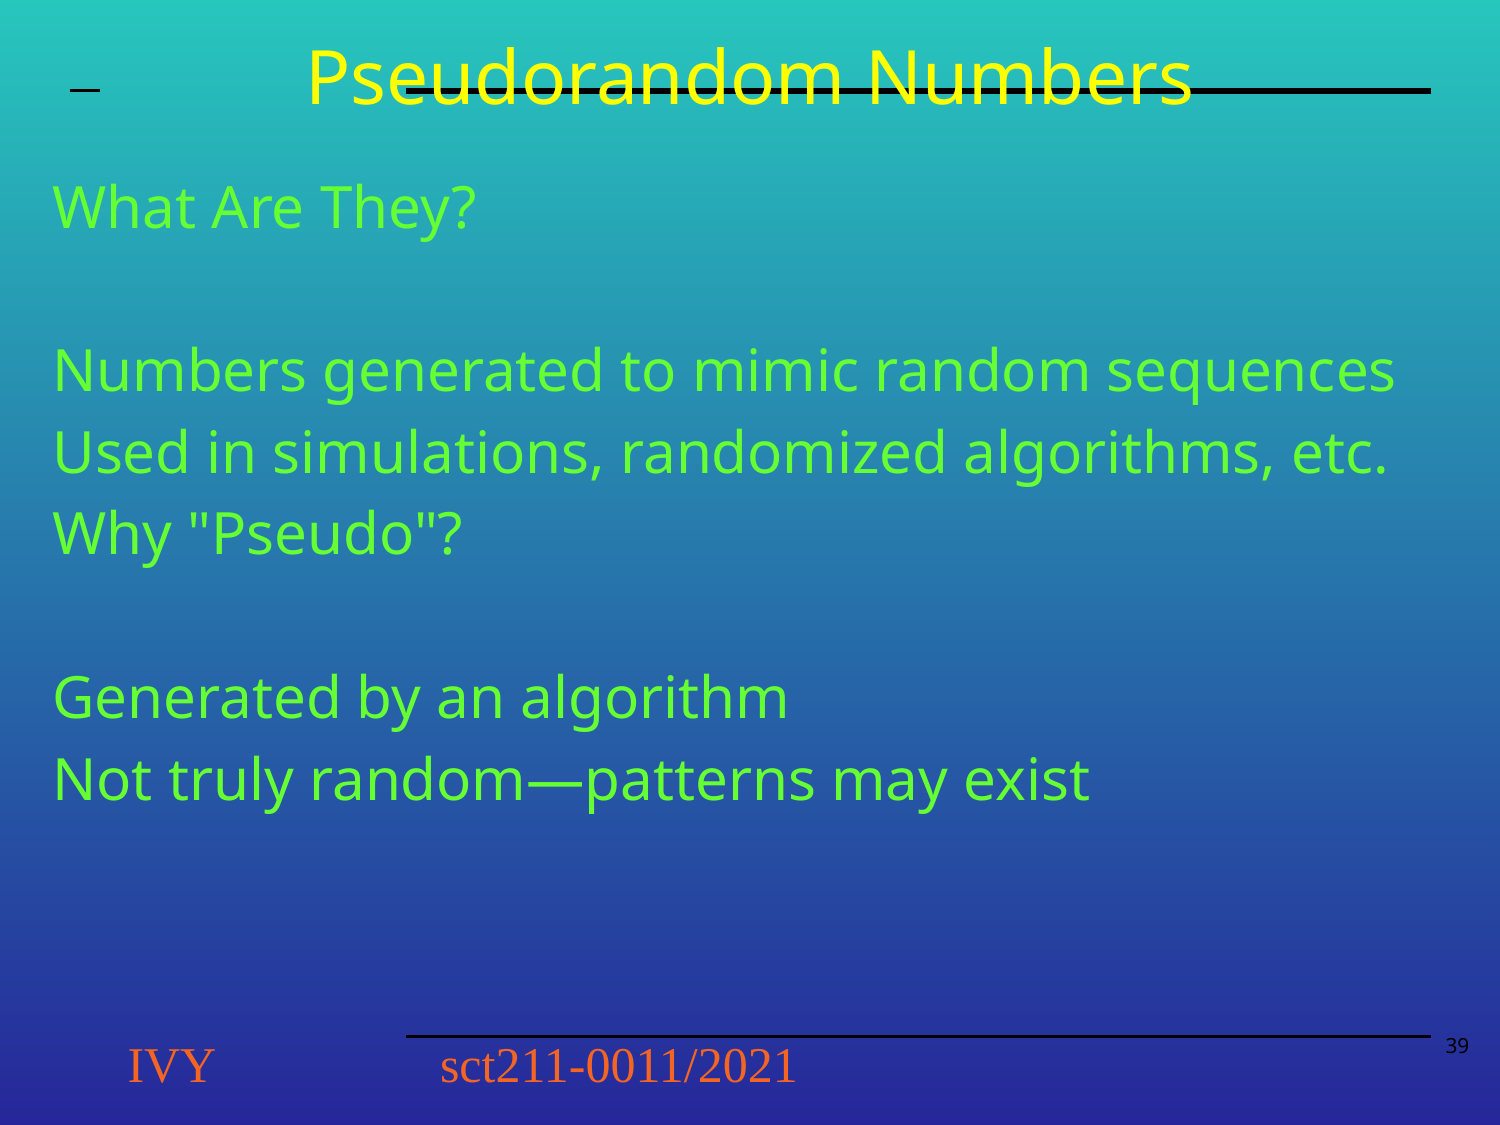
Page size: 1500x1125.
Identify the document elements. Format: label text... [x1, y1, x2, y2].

title Pseudorandom Numbers [112, 0, 1388, 150]
footer sct211-0011/2021 [425, 1038, 1075, 1100]
slide_number IVY [112, 1038, 425, 1100]
slide_number ‹#› [1394, 1025, 1484, 1112]
list What Are They? Numbers generated to mimic random sequences Used in simulations, randomized algorithms, etc. Why "Pseudo"? Generated by an algorithm Not truly random—patterns may exist [37, 162, 1463, 1038]
